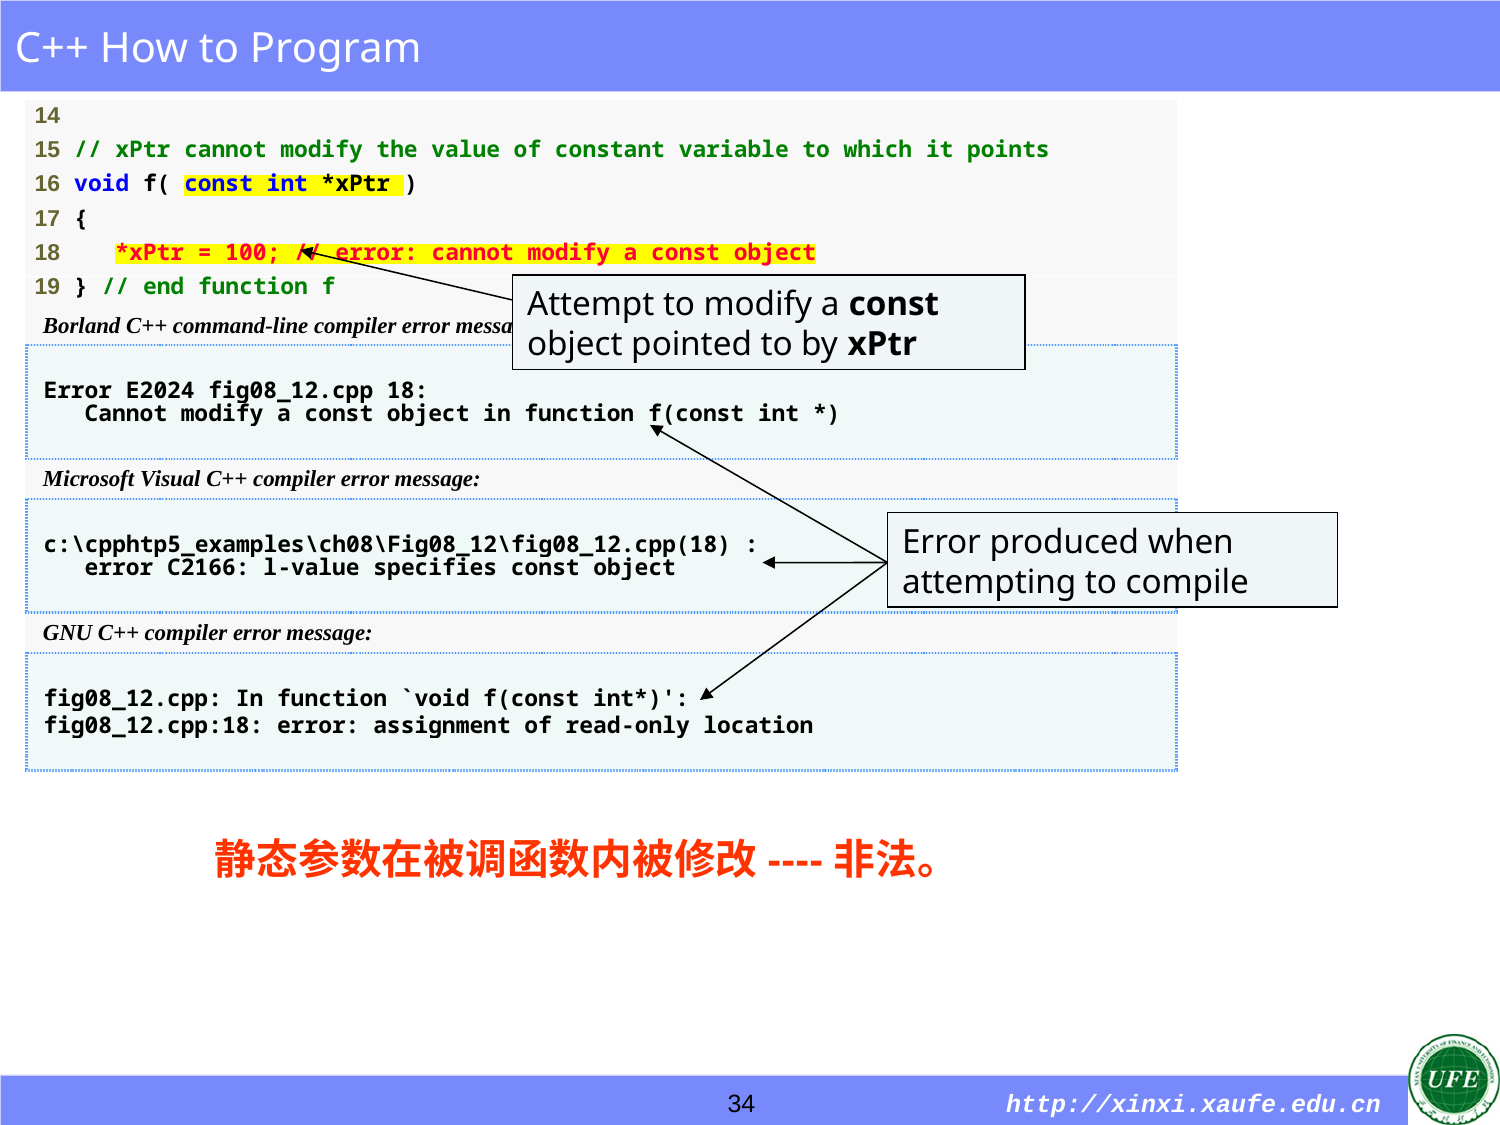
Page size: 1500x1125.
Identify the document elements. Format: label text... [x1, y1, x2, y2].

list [24, 99, 1180, 805]
text_box Error produced when attempting to compile [1180, 512, 1338, 607]
slide_number 34 [712, 1080, 775, 1121]
picture [1408, 1034, 1500, 1125]
text_box 静态参数在被调函数内被修改----非法。 [199, 825, 1113, 890]
